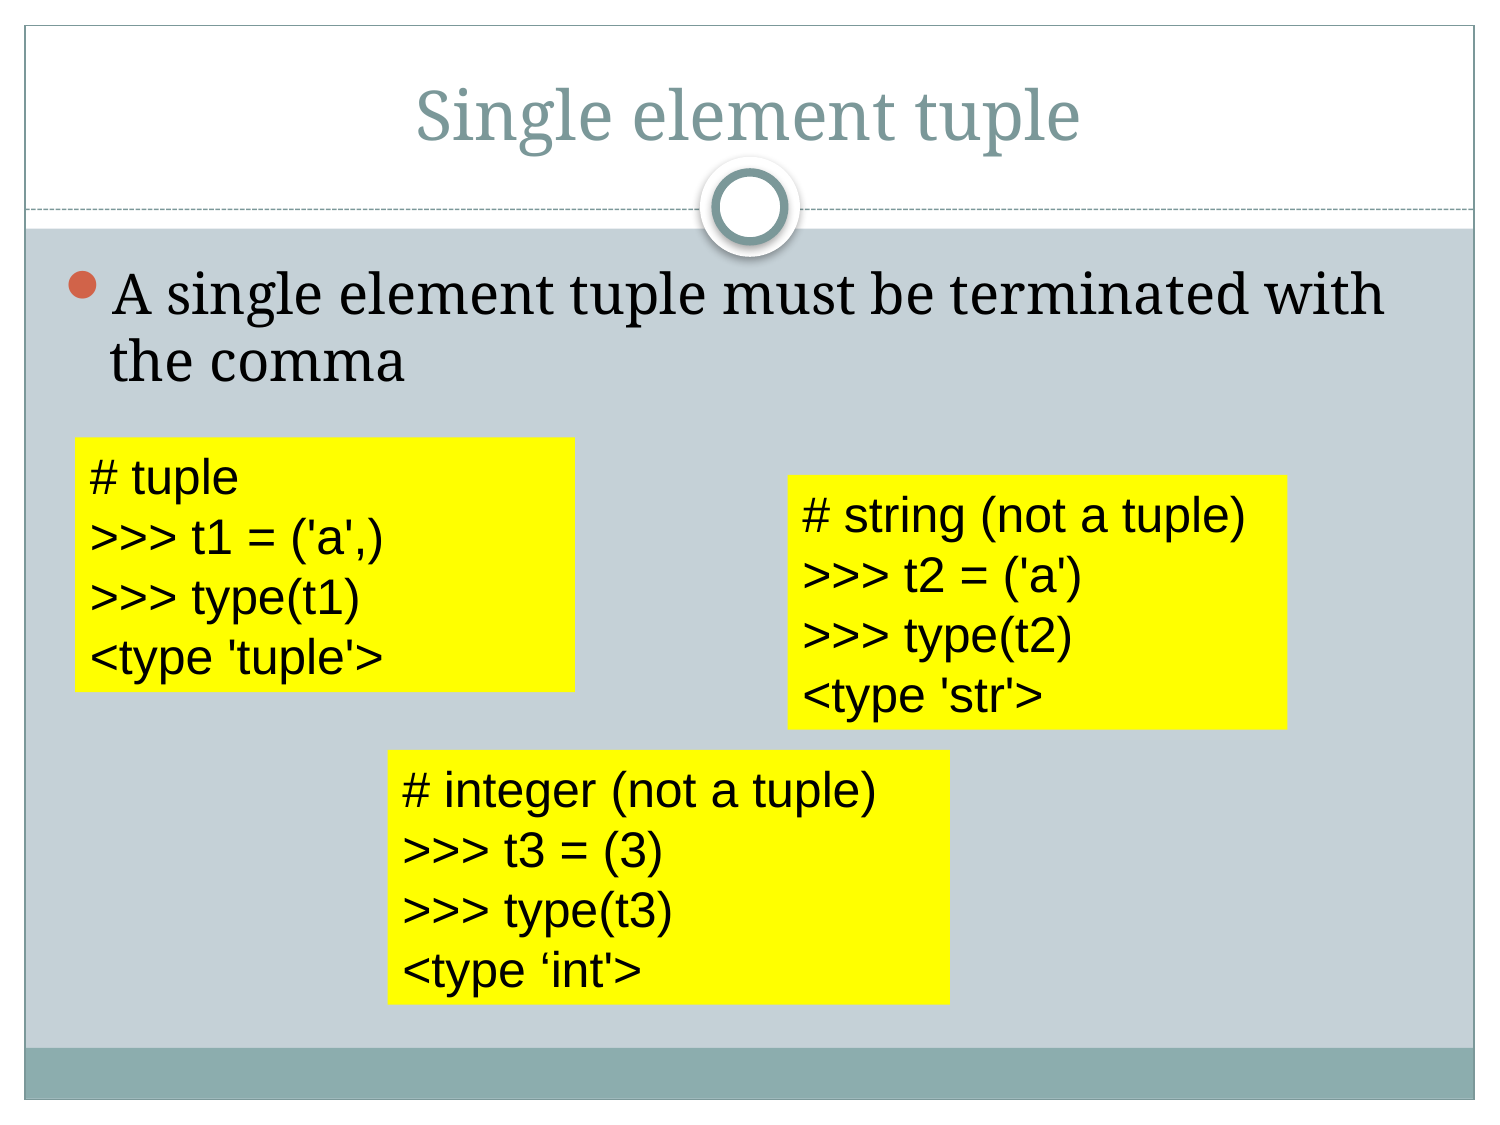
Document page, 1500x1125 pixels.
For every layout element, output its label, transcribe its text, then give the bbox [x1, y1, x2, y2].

list A single element tuple must be terminated with the comma [49, 250, 1445, 488]
text_box # integer (not a tuple) >>> t3 = (3) >>> type(t3) <type ‘int'> [387, 749, 950, 1005]
title Single element tuple [49, 37, 1450, 162]
text_box # tuple >>> t1 = ('a',) >>> type(t1) <type 'tuple'> [75, 437, 575, 693]
text_box # string (not a tuple) >>> t2 = ('a') >>> type(t2) <type 'str'> [787, 474, 1288, 730]
